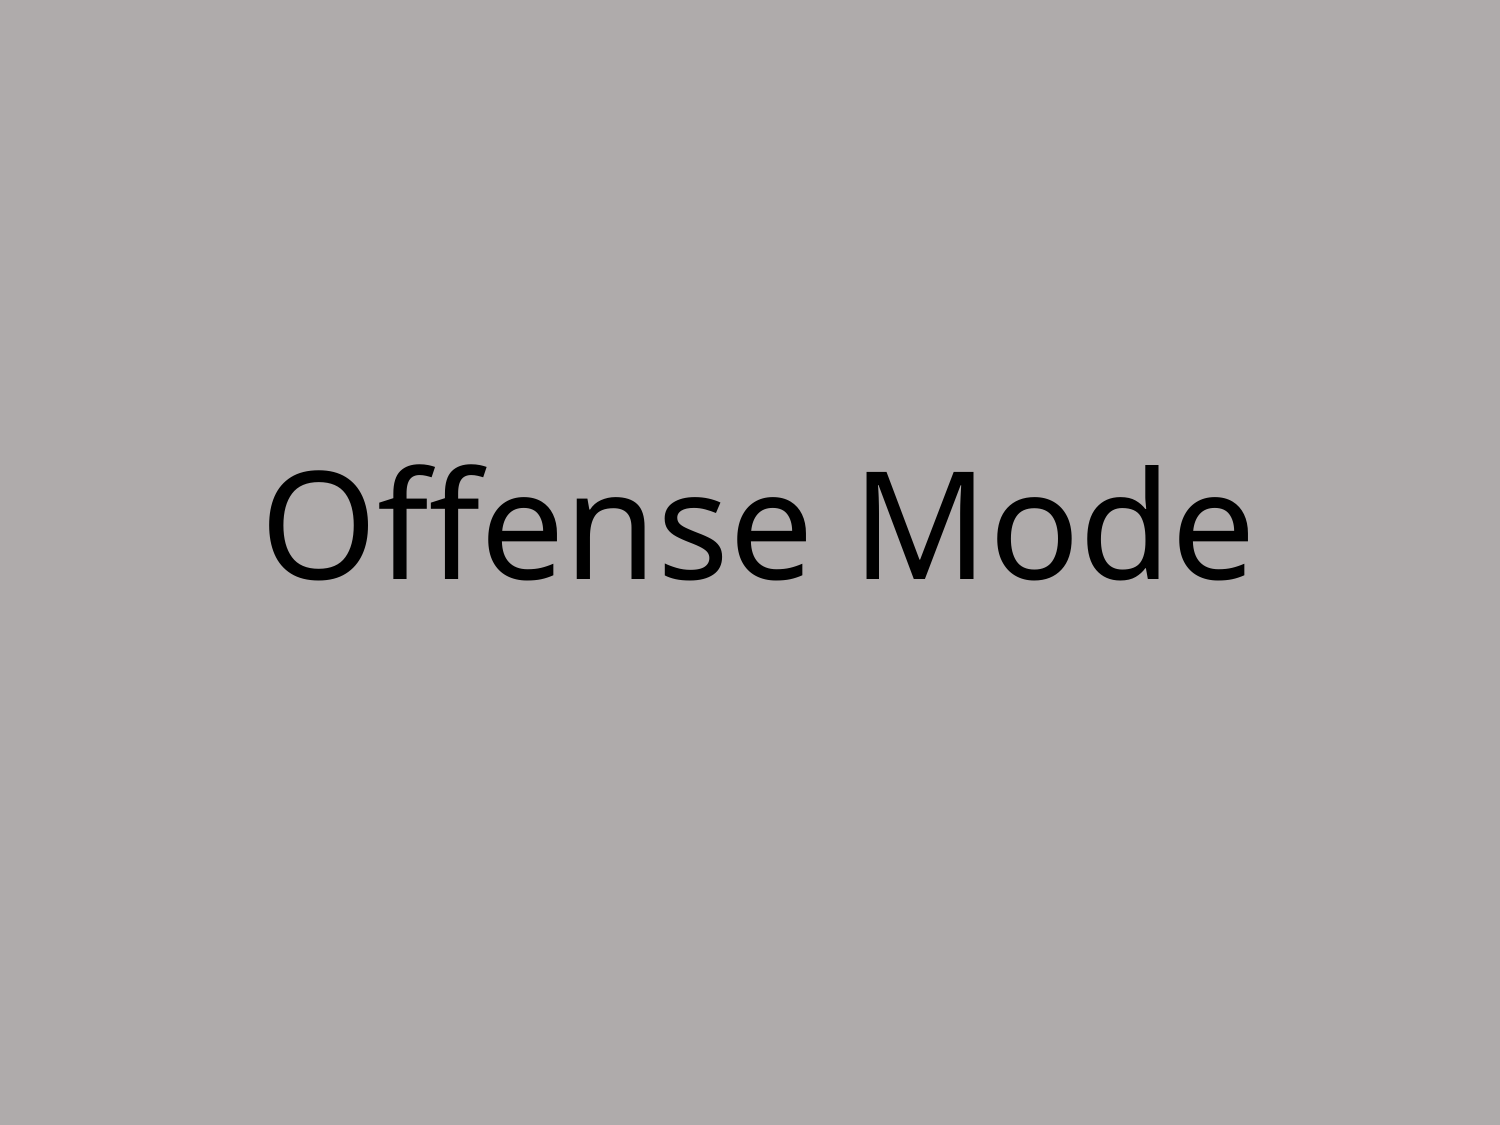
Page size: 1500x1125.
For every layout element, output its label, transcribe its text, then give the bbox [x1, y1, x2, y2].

text_box Offense Mode [111, 442, 1406, 660]
